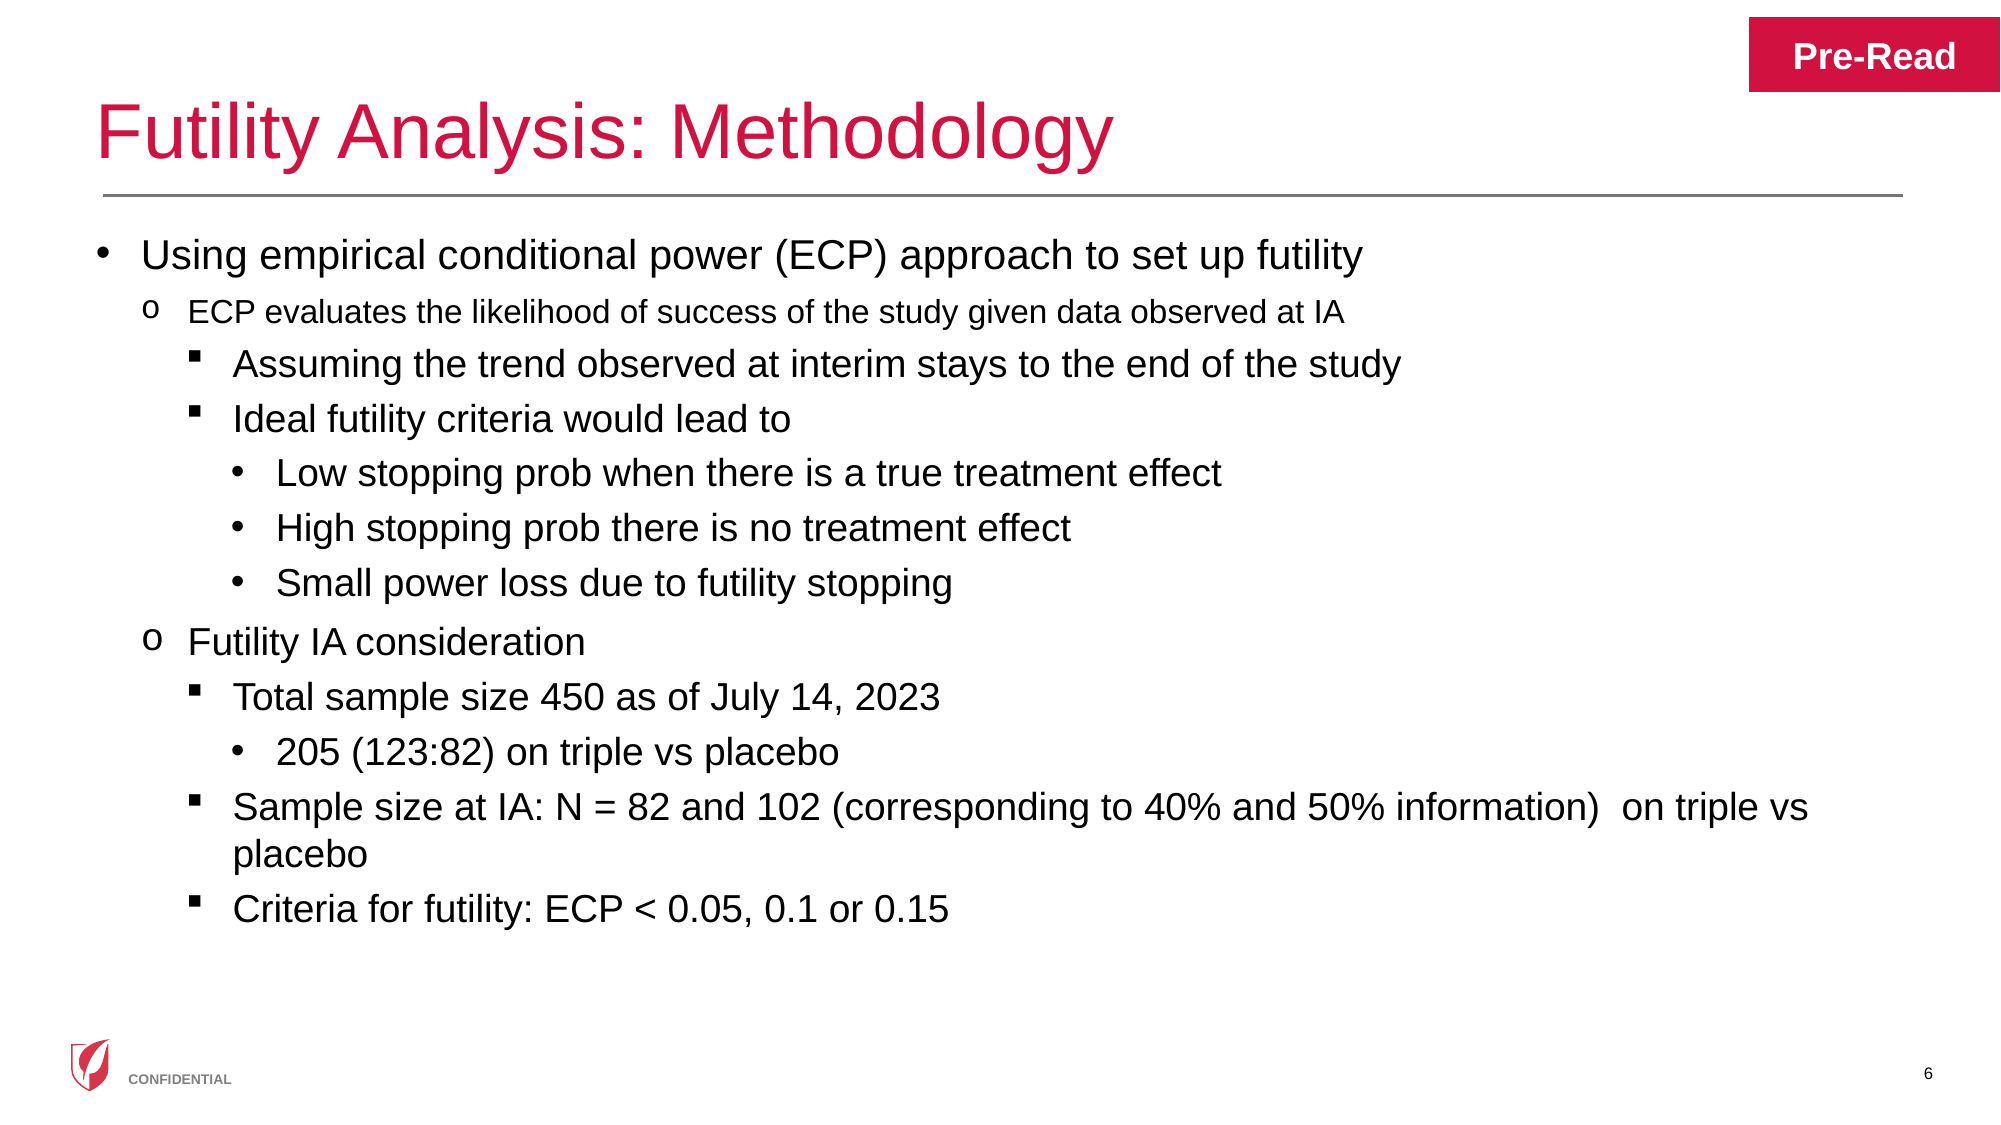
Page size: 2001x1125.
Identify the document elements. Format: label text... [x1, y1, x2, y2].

text_box Pre-Read [1749, 17, 2000, 92]
slide_number 6 [1867, 1042, 1945, 1103]
title Futility Analysis: Methodology [80, 53, 1924, 183]
list Using empirical conditional power (ECP) approach to set up futility ECP evaluates the likelihood of success of the study given data observed at IA Assuming the trend observed at interim stays to the end of the study Ideal futility criteria would lead to Low stopping prob when there is a true treatment effect High stopping prob there is no treatment effect Small power loss due to futility stopping Futility IA consideration Total sample size 450 as of July 14, 2023 205 (123:82) on triple vs placebo Sample size at IA: N = 82 and 102 (corresponding to 40% and 50% information) on triple vs placebo Criteria for futility: ECP < 0.05, 0.1 or 0.15 [80, 219, 1924, 934]
